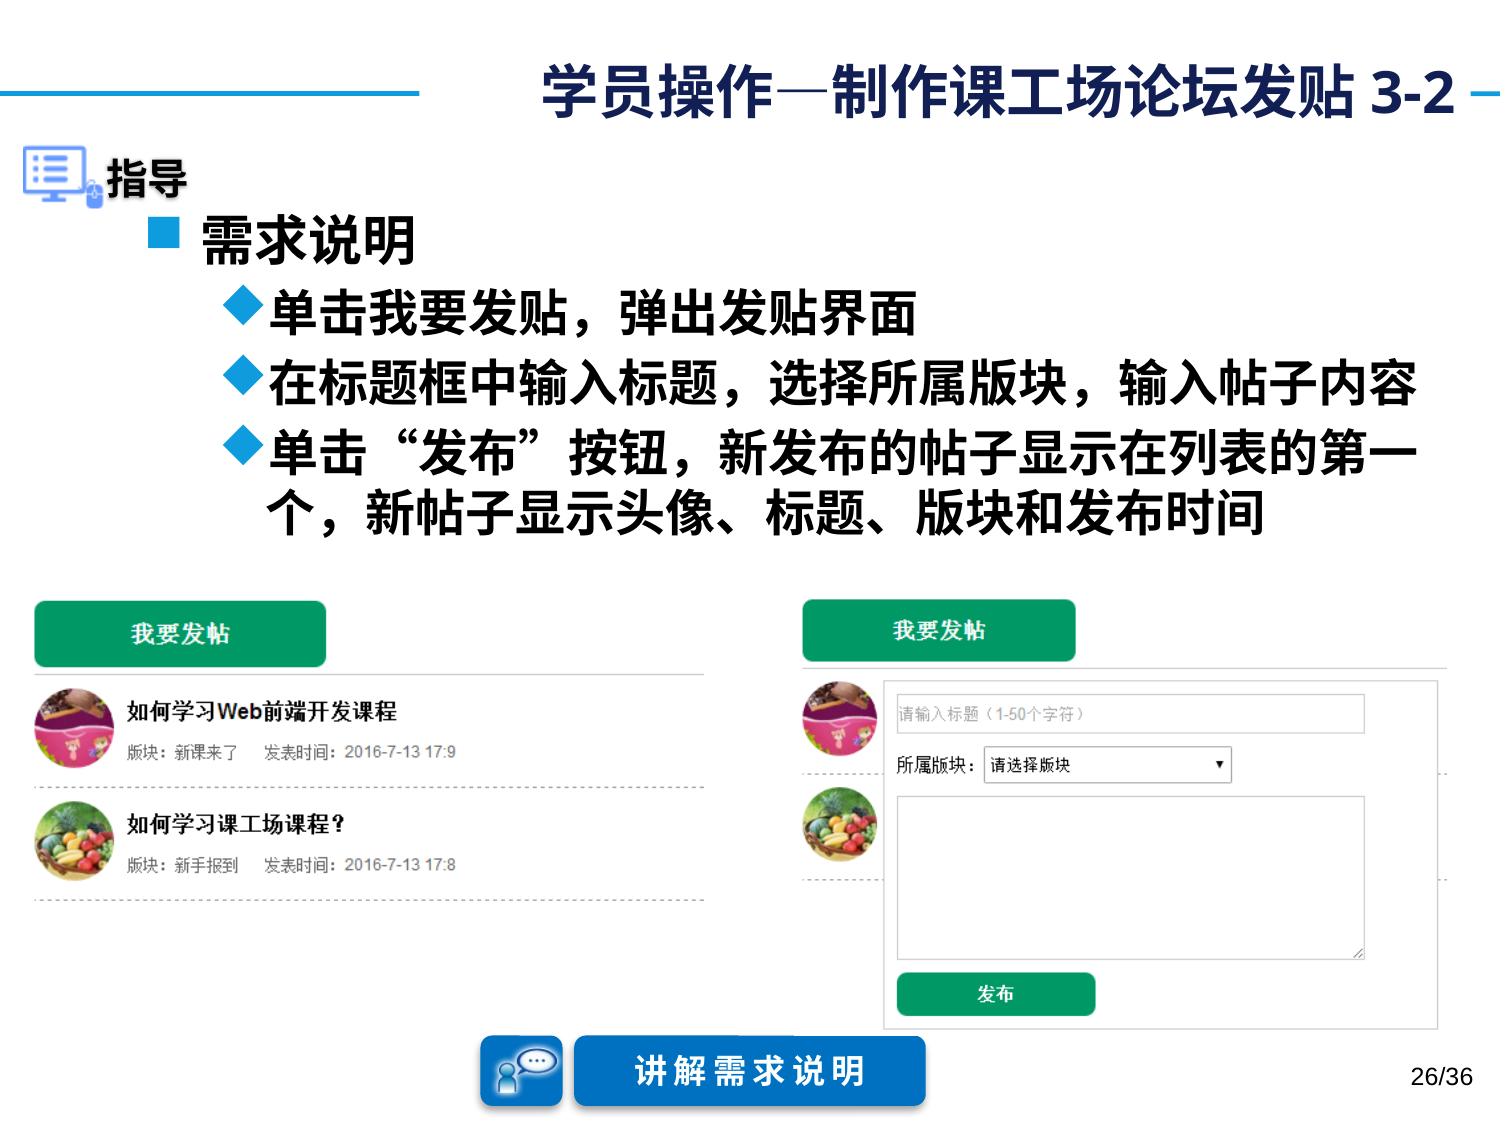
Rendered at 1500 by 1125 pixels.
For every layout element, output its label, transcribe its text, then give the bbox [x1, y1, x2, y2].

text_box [480, 1035, 927, 1107]
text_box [23, 140, 206, 223]
slide_number 26/36 [1138, 1053, 1489, 1114]
title 学员操作—制作课工场论坛发贴3-2 [419, 46, 1471, 133]
picture [794, 597, 1447, 1036]
picture [27, 597, 705, 906]
list 需求说明 单击我要发贴，弹出发贴界面 在标题框中输入标题，选择所属版块，输入帖子内容 单击“发布”按钮，新发布的帖子显示在列表的第一个，新帖子显示头像、标题、版块和发布时间 [128, 199, 1447, 563]
